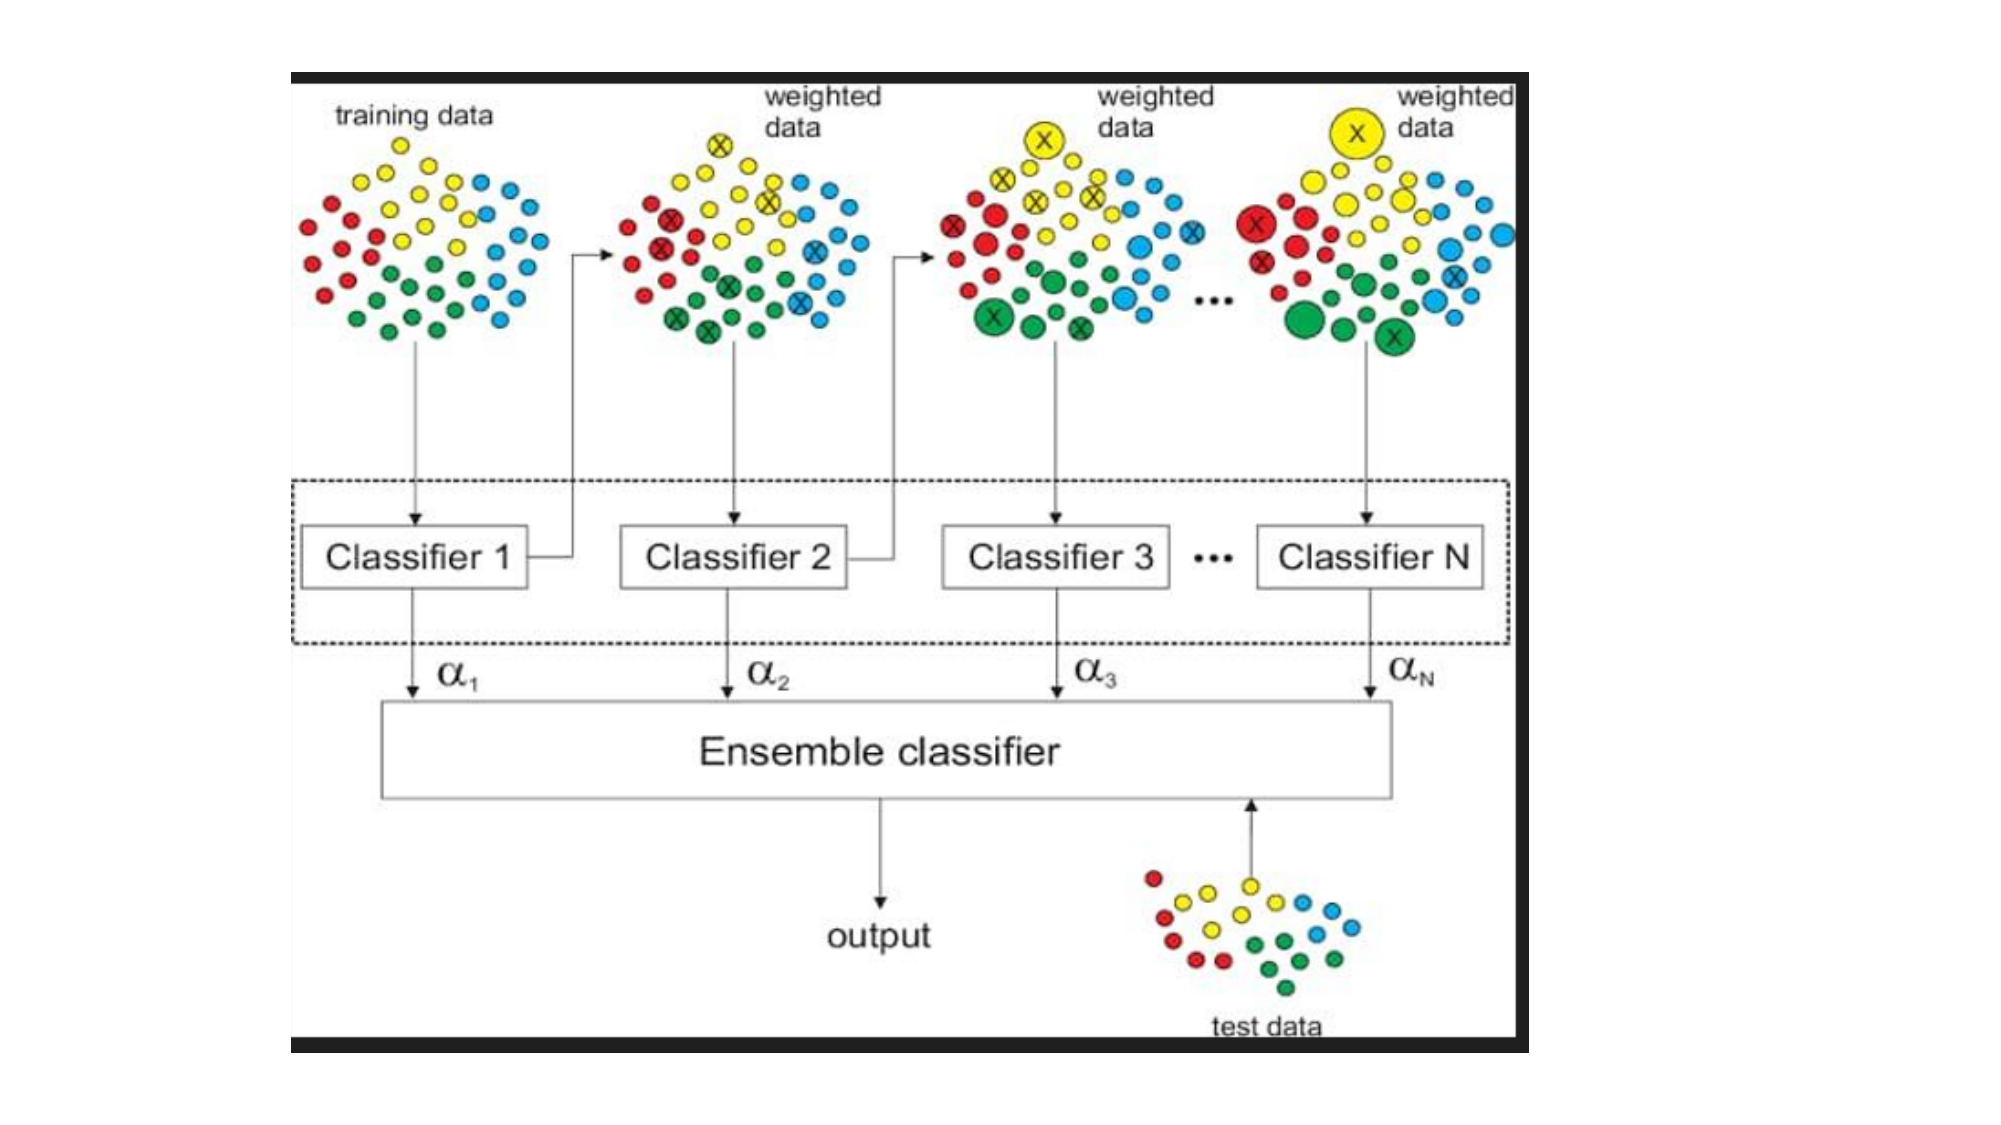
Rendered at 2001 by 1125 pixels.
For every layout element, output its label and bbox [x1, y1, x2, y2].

list [291, 72, 1529, 1053]
